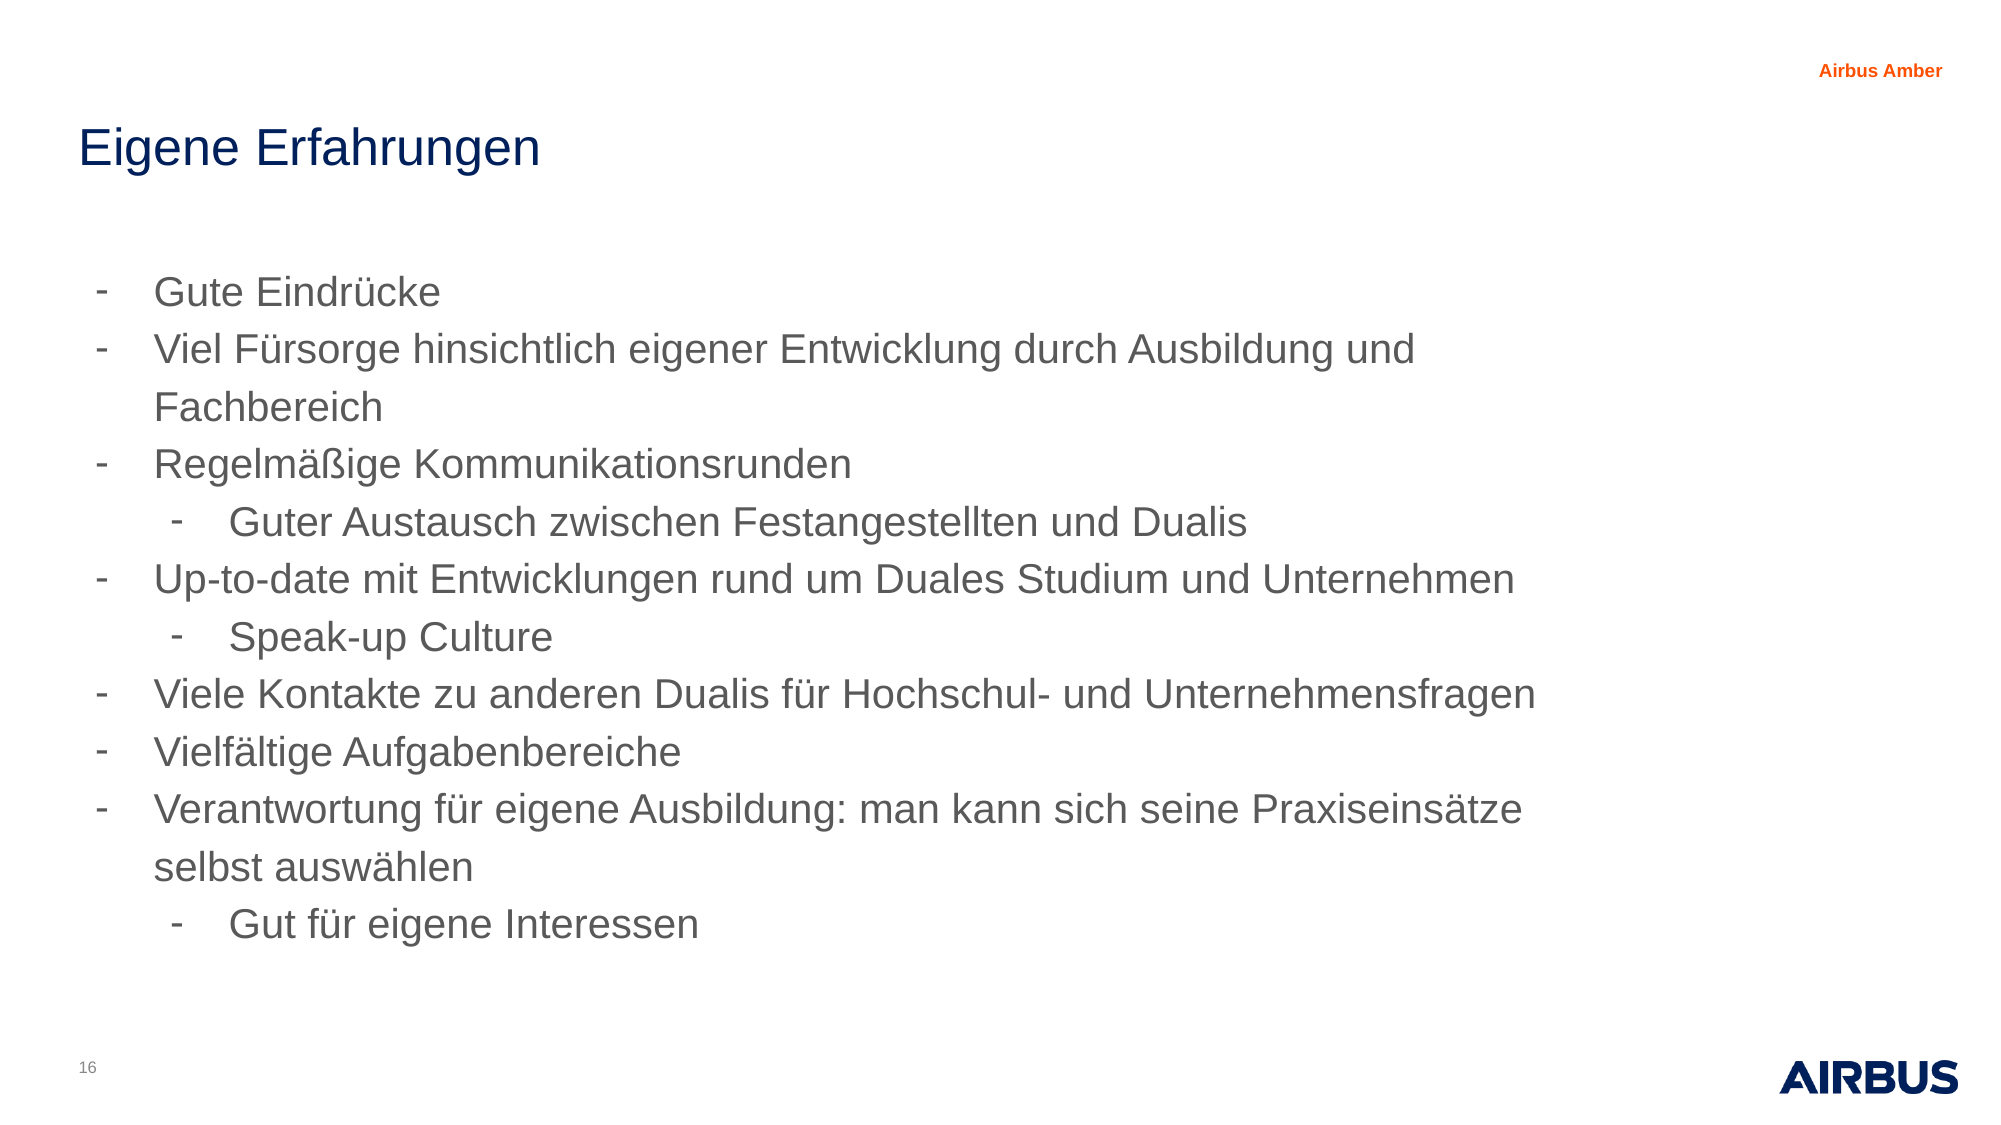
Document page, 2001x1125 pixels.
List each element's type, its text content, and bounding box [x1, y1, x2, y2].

text_box <Foliennummer> [78, 1057, 126, 1093]
text_box Eigene Erfahrungen [78, 107, 1921, 255]
picture [1779, 1060, 1958, 1094]
text_box Gute Eindrücke Viel Fürsorge hinsichtlich eigener Entwicklung durch Ausbildung und Fachbereich Regelmäßige Kommunikationsrunden Guter Austausch zwischen Festangestellten und Dualis Up-to-date mit Entwicklungen rund um Duales Studium und Unternehmen Speak-up Culture Viele Kontakte zu anderen Dualis für Hochschul- und Unternehmensfragen Vielfältige Aufgabenbereiche Verantwortung für eigene Ausbildung: man kann sich seine Praxiseinsätze selbst auswählen Gut für eigene Interessen [78, 256, 1548, 971]
